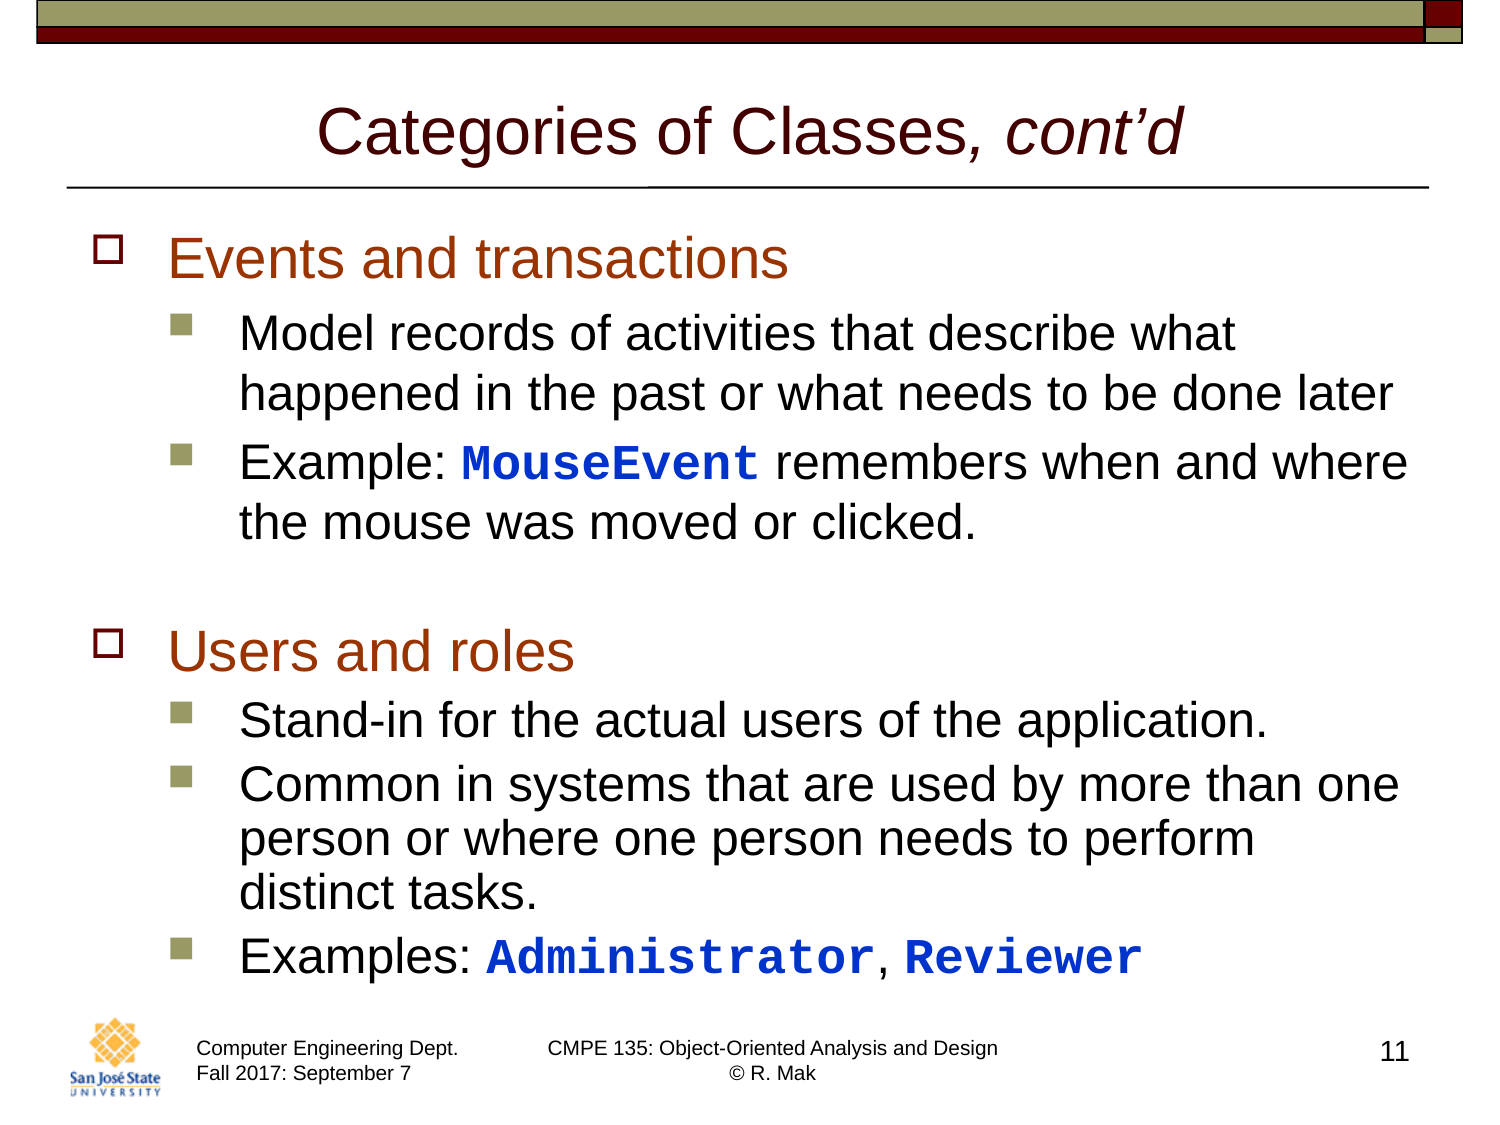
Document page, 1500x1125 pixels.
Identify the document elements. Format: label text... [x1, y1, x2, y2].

title Categories of Classes, cont’d [75, 67, 1425, 175]
slide_number 11 [1335, 1025, 1425, 1100]
list Events and transactions Model records of activities that describe what happened in the past or what needs to be done later Example: MouseEvent remembers when and where the mouse was moved or clicked. Users and roles Stand-in for the actual users of the application. Common in systems that are used by more than one person or where one person needs to perform distinct tasks. Examples: Administrator, Reviewer [75, 212, 1425, 1006]
picture [60, 1012, 166, 1112]
